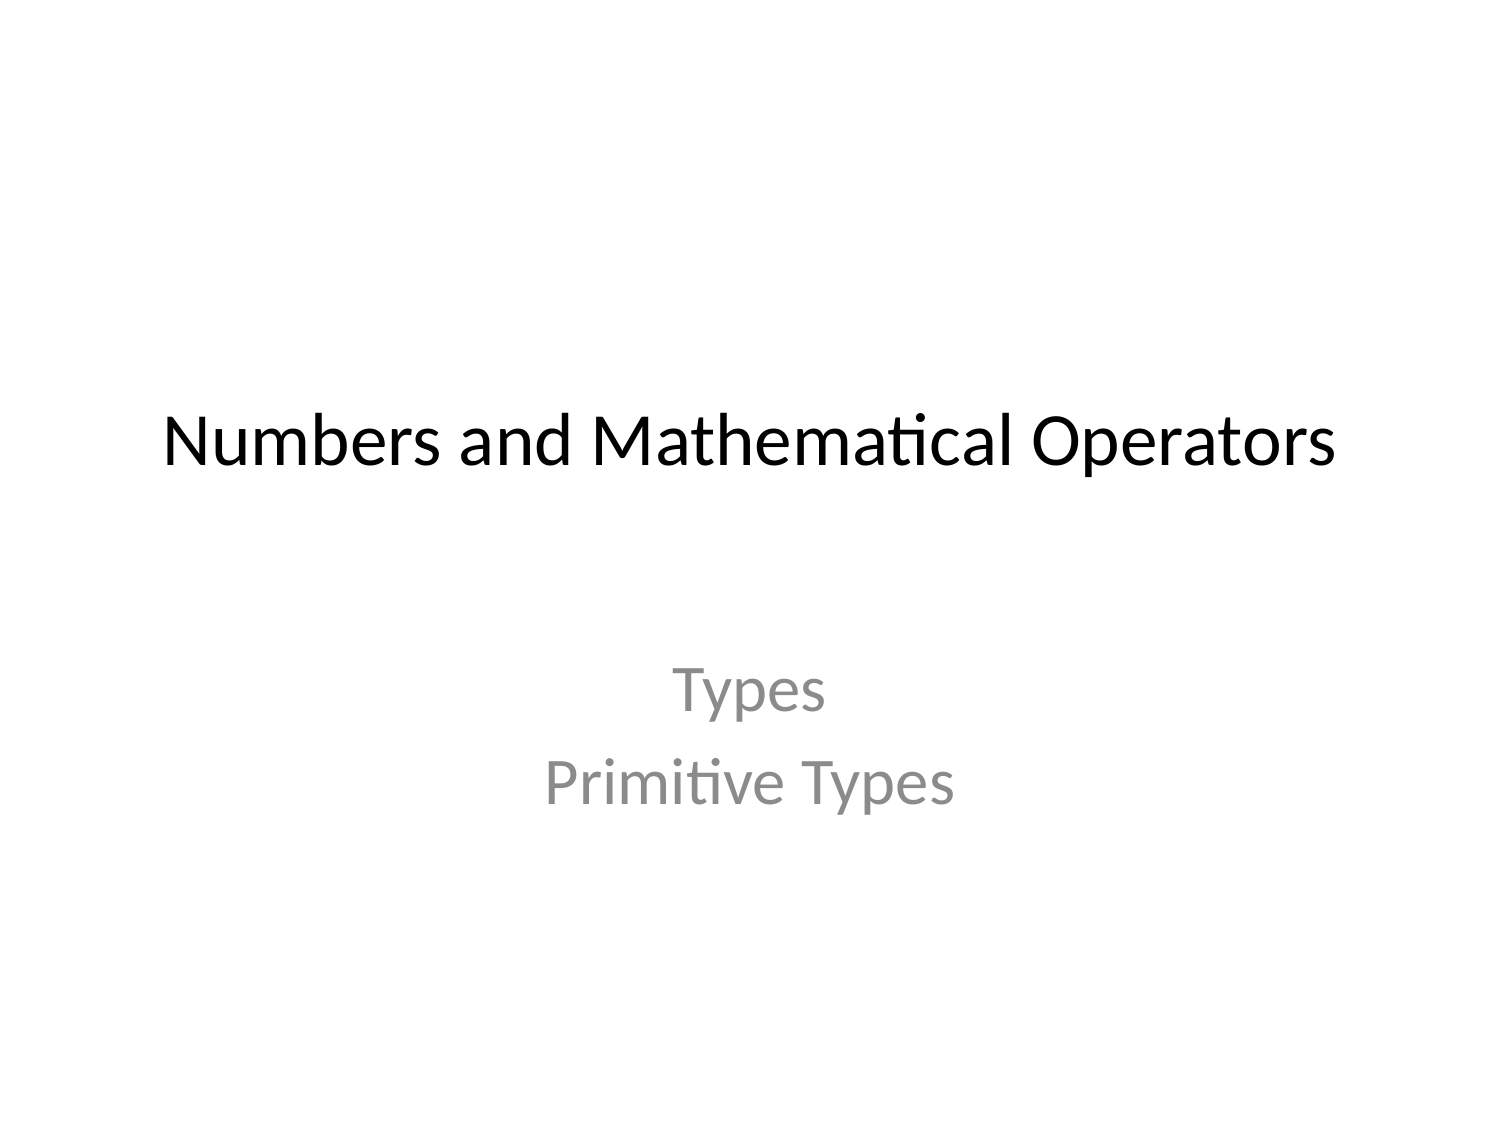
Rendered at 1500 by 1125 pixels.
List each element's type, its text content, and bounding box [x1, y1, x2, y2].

subtitle Types Primitive Types [225, 637, 1275, 925]
title Numbers and Mathematical Operators [112, 269, 1388, 511]
